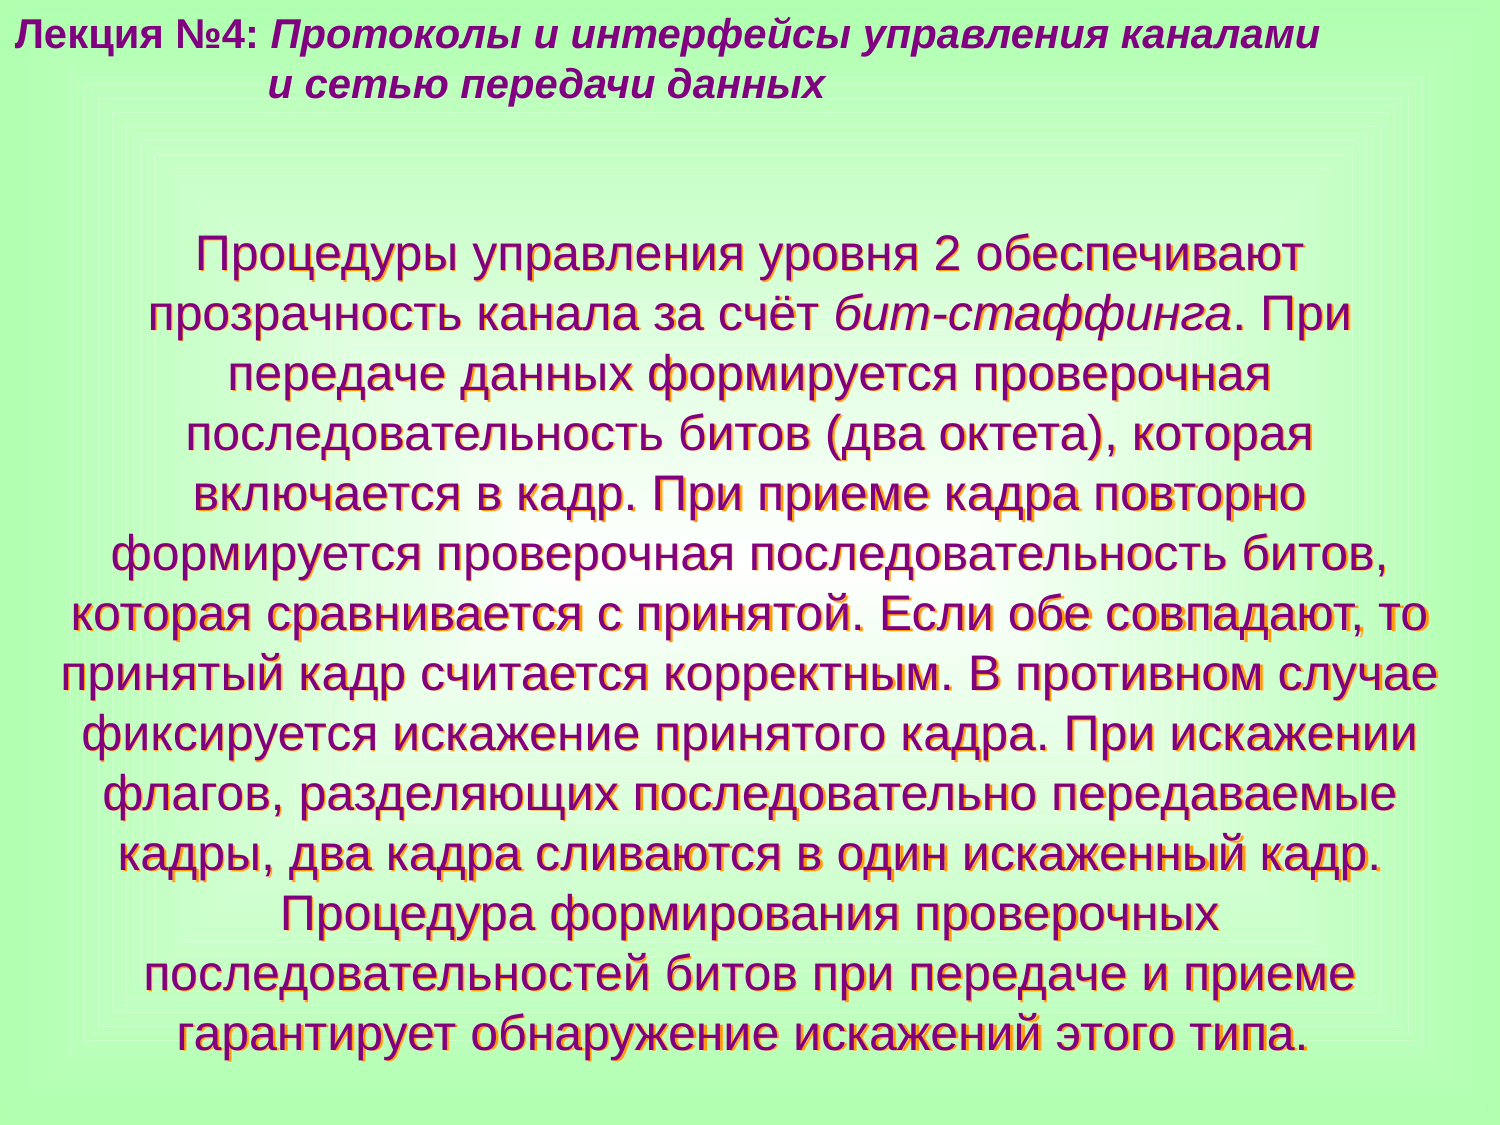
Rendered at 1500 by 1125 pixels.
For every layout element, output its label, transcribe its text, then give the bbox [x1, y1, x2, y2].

text_box Лекция №4: Протоколы и интерфейсы управления каналами и сетью передачи данных [0, 0, 1355, 115]
text_box Процедуры управления уровня 2 обеспечивают прозрачность канала за счёт бит-стаффинга. При передаче данных формируется проверочная последовательность битов (два октета), которая включается в кадр. При приеме кадра повторно формируется проверочная последовательность битов, которая сравнивается с принятой. Если обе совпадают, то принятый кадр считается корректным. В противном случае фиксируется искажение принятого кадра. При искажении флагов, разделяющих последовательно передаваемые кадры, два кадра сливаются в один искаженный кадр. Процедура формирования проверочных последовательностей битов при передаче и приеме гарантирует обнаружение искажений этого типа. [40, 212, 1460, 1068]
